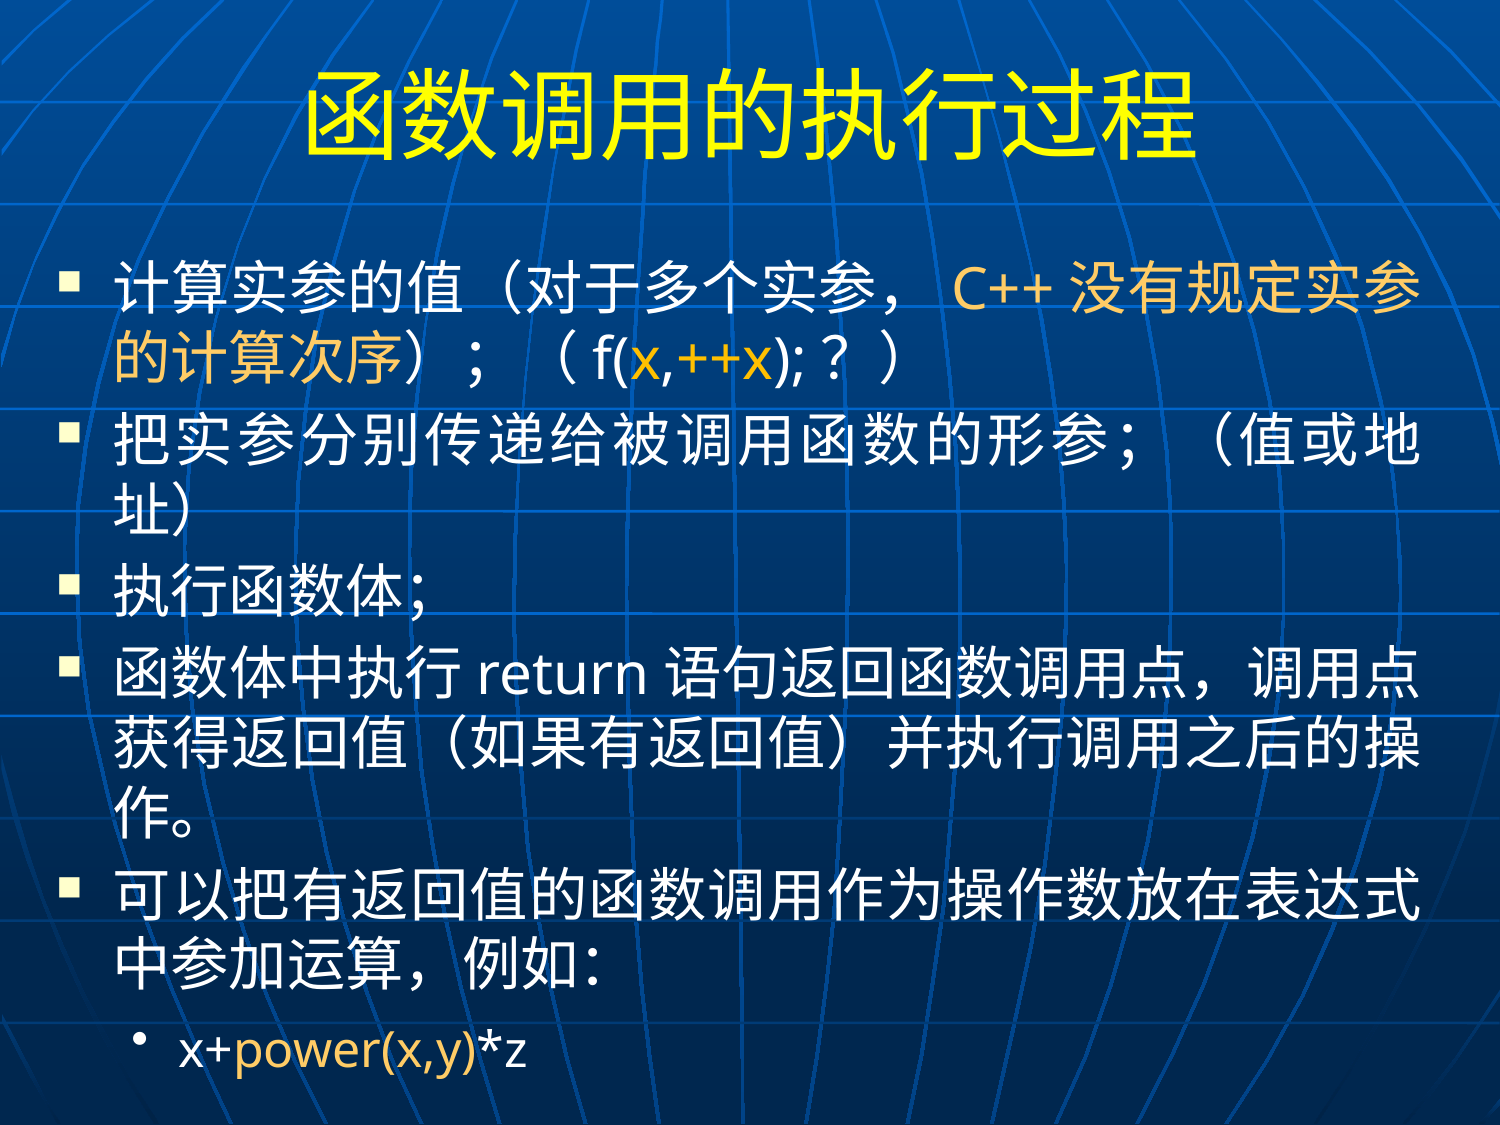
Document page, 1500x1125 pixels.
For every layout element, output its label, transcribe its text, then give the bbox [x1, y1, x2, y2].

title 函数调用的执行过程 [75, 19, 1425, 206]
list 计算实参的值（对于多个实参，C++没有规定实参的计算次序）；（f(x,++x);？） 把实参分别传递给被调用函数的形参；（值或地址） 执行函数体； 函数体中执行return语句返回函数调用点，调用点获得返回值（如果有返回值）并执行调用之后的操作。 可以把有返回值的函数调用作为操作数放在表达式中参加运算，例如： x+power(x,y)*z [41, 243, 1437, 1075]
